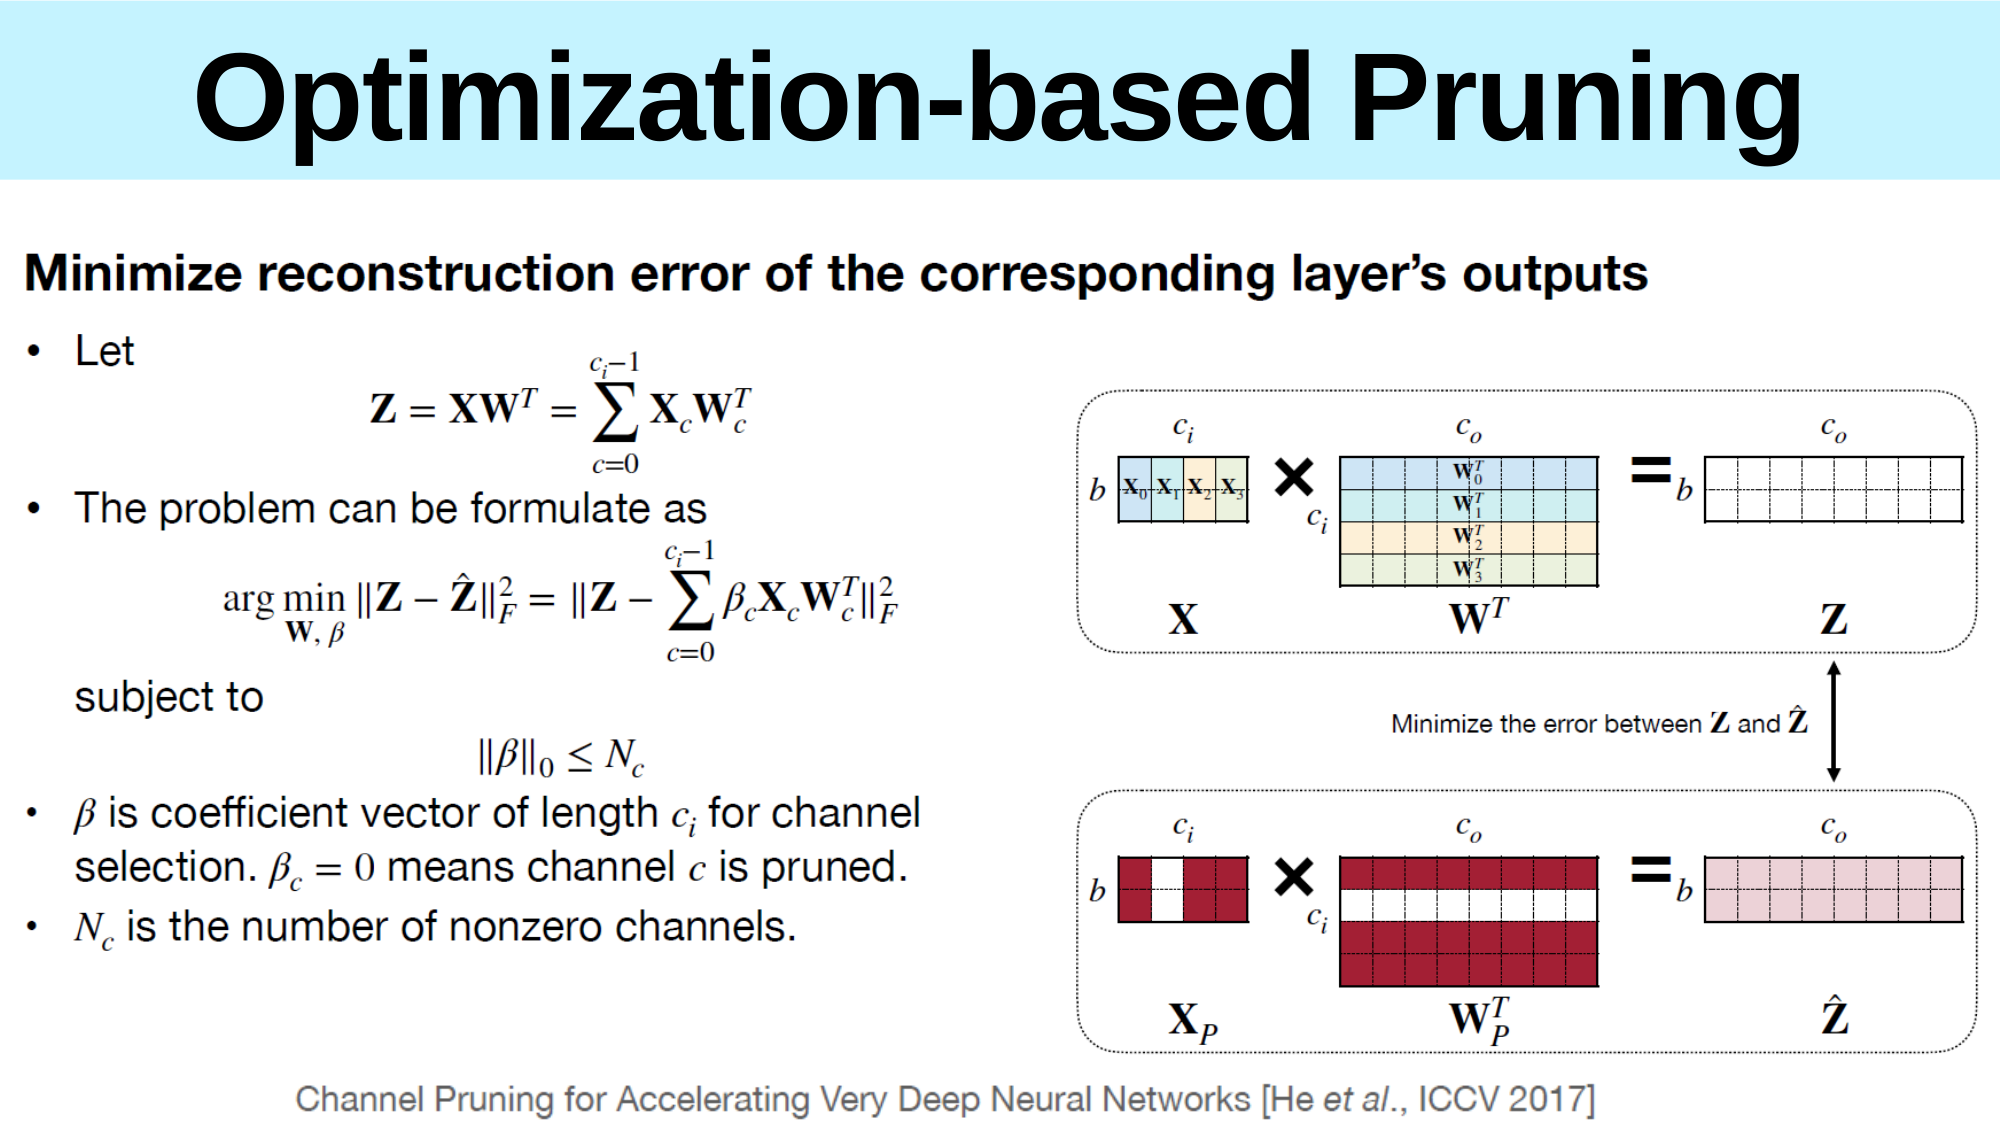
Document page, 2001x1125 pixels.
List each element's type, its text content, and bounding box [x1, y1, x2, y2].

text_box Optimization-based Pruning [0, 0, 2000, 180]
picture [0, 240, 2000, 1121]
